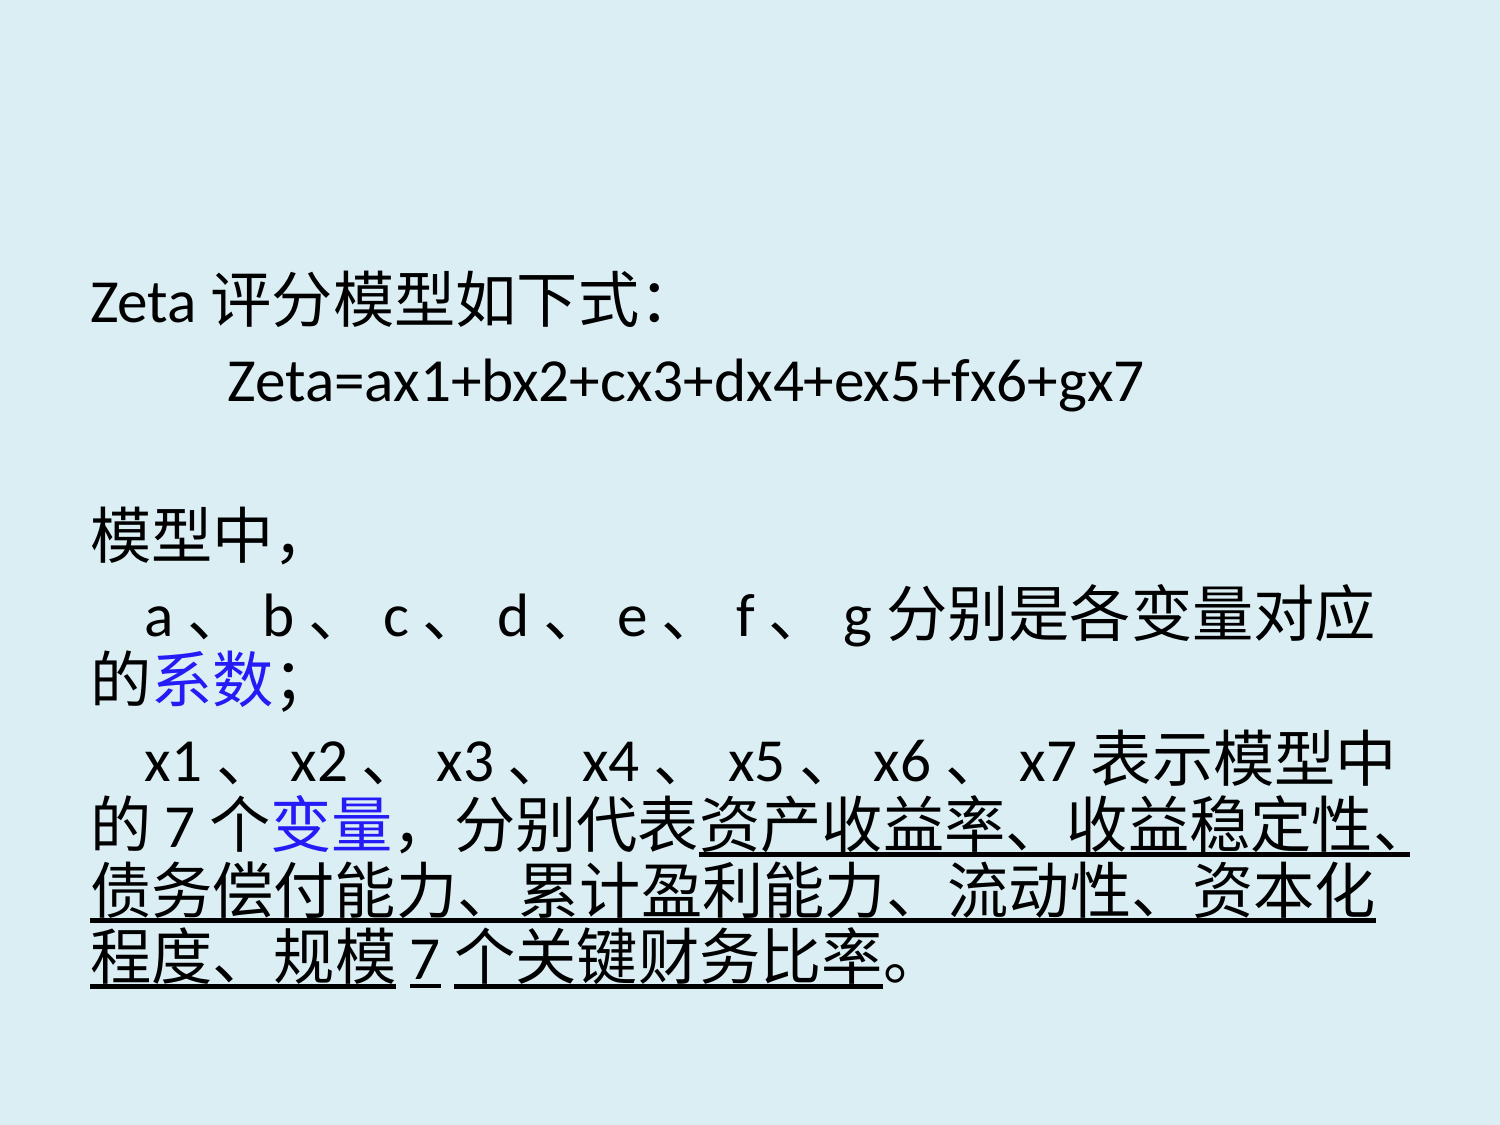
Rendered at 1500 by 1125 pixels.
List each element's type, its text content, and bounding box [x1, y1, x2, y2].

list Zeta评分模型如下式： Zeta=ax1+bx2+cx3+dx4+ex5+fx6+gx7 模型中， a、b、c、d、e、f、g分别是各变量对应的系数； x1、x2、x3、x4、x5、x6、x7表示模型中的7个变量，分别代表资产收益率、收益稳定性、债务偿付能力、累计盈利能力、流动性、资本化程度、规模7个关键财务比率。 [75, 262, 1425, 1005]
